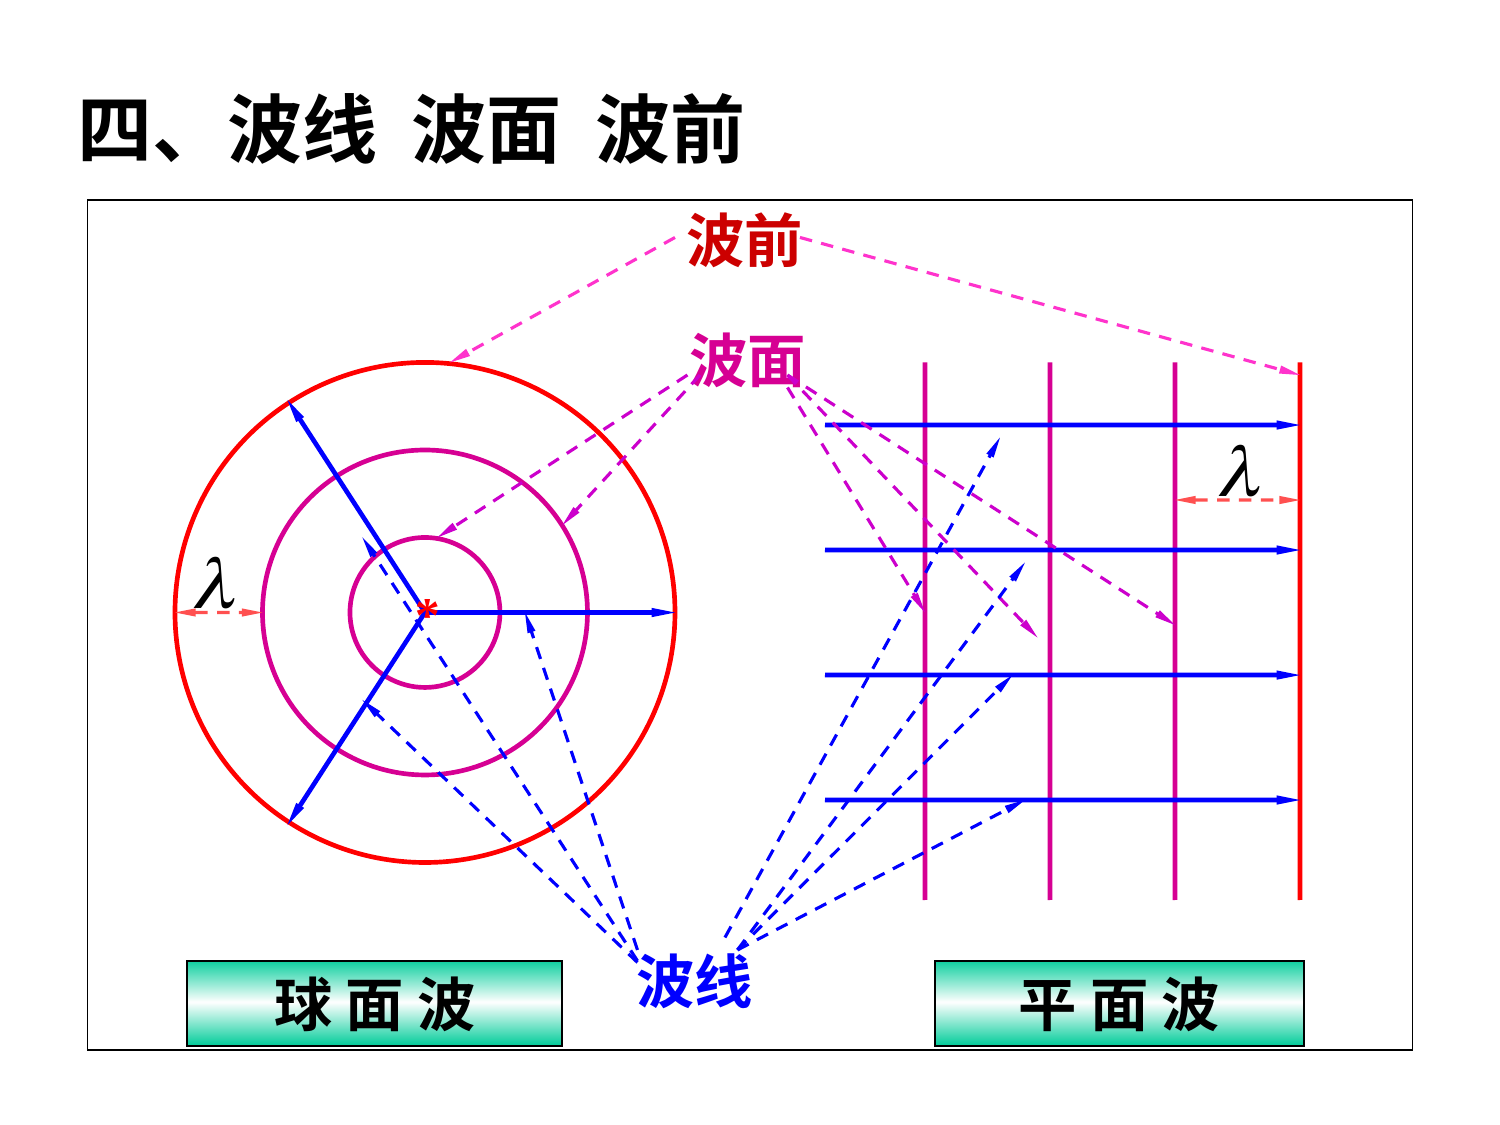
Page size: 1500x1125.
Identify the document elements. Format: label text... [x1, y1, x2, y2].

text_box 四、波线 波面 波前 [62, 74, 890, 180]
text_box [87, 196, 1413, 1051]
